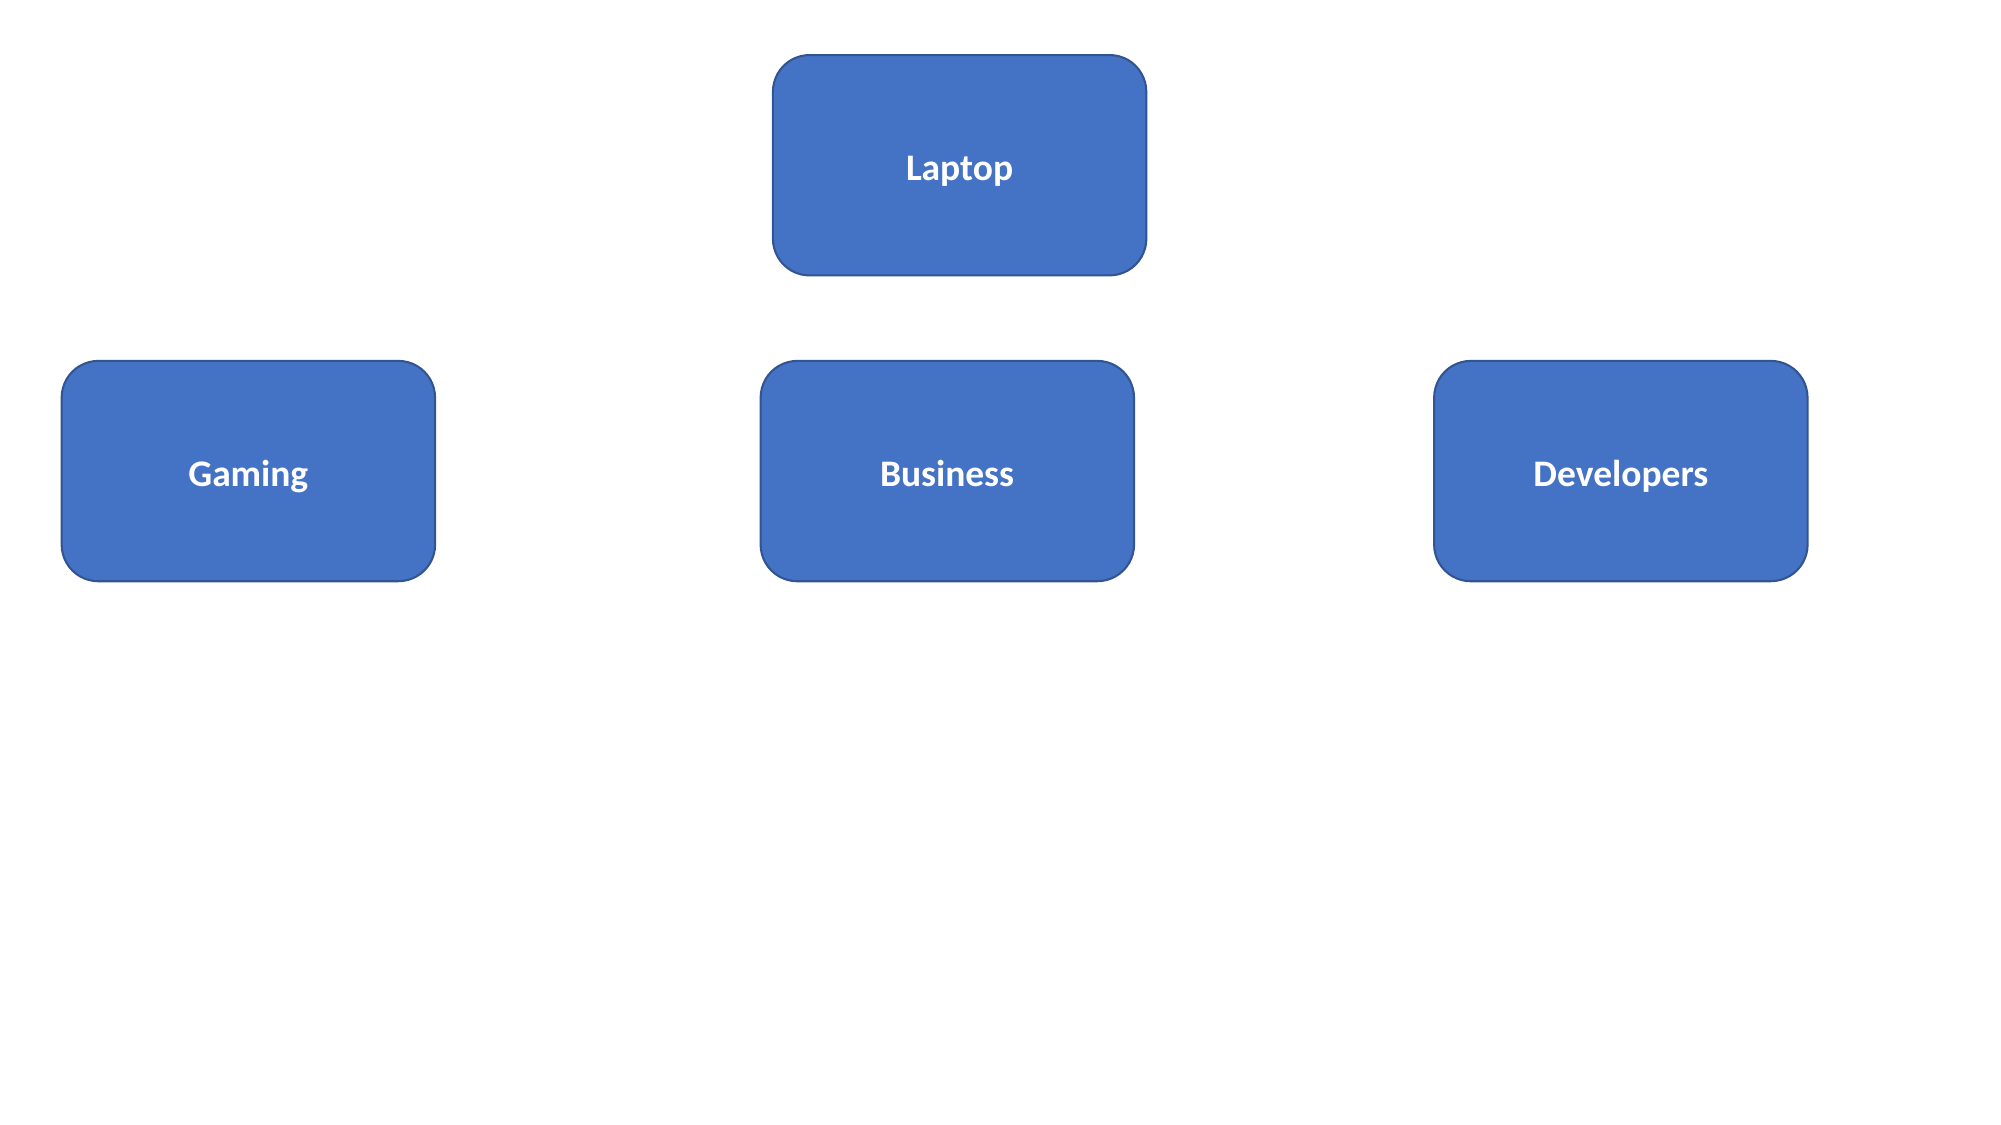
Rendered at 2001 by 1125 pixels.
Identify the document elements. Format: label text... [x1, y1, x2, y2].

text_box Laptop [771, 54, 1148, 277]
text_box Gaming [60, 359, 437, 583]
text_box Business [759, 359, 1136, 583]
text_box Developers [1433, 359, 1809, 583]
